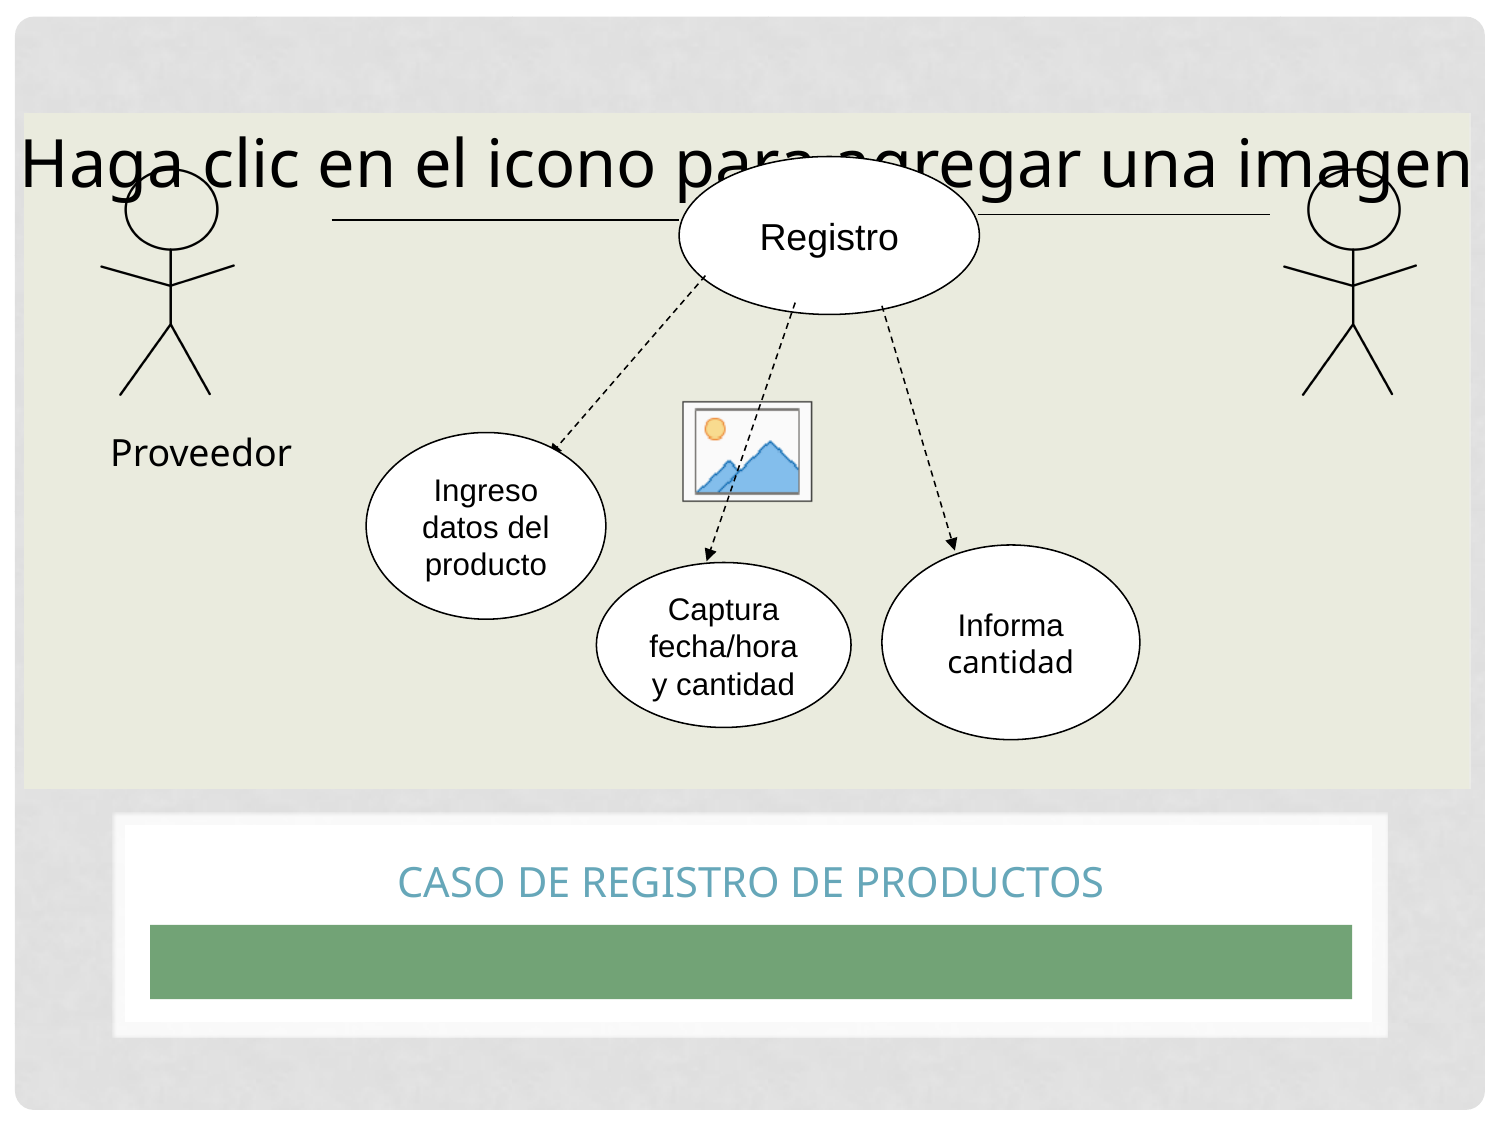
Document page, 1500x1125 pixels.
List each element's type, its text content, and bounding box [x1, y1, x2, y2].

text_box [706, 302, 796, 562]
title Caso de Registro de Productos [150, 837, 1353, 924]
picture [24, 113, 1471, 790]
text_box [881, 305, 956, 551]
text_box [548, 275, 706, 457]
